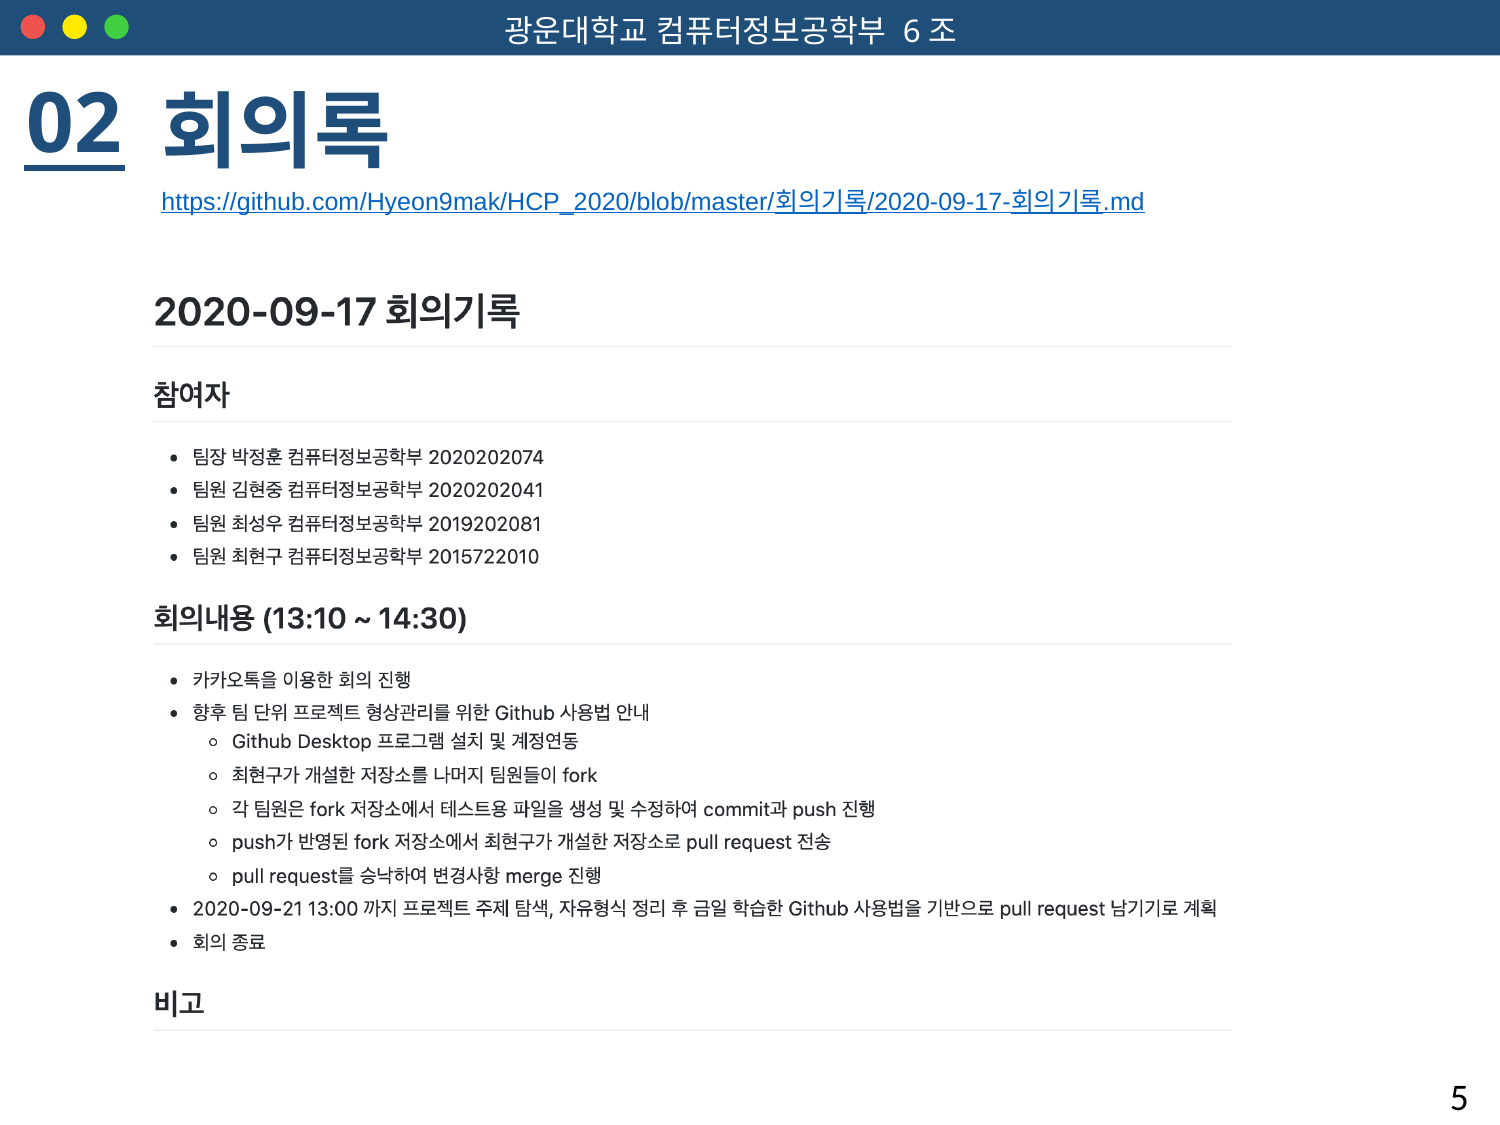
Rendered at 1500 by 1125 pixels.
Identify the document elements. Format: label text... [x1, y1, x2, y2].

slide_number 5 [1435, 1065, 1500, 1125]
text_box 02 [11, 62, 166, 177]
picture [128, 264, 1264, 1066]
text_box 회의록 [146, 70, 797, 178]
text_box https://github.com/Hyeon9mak/HCP_2020/blob/master/회의기록/2020-09-17-회의기록.md [146, 178, 1478, 230]
